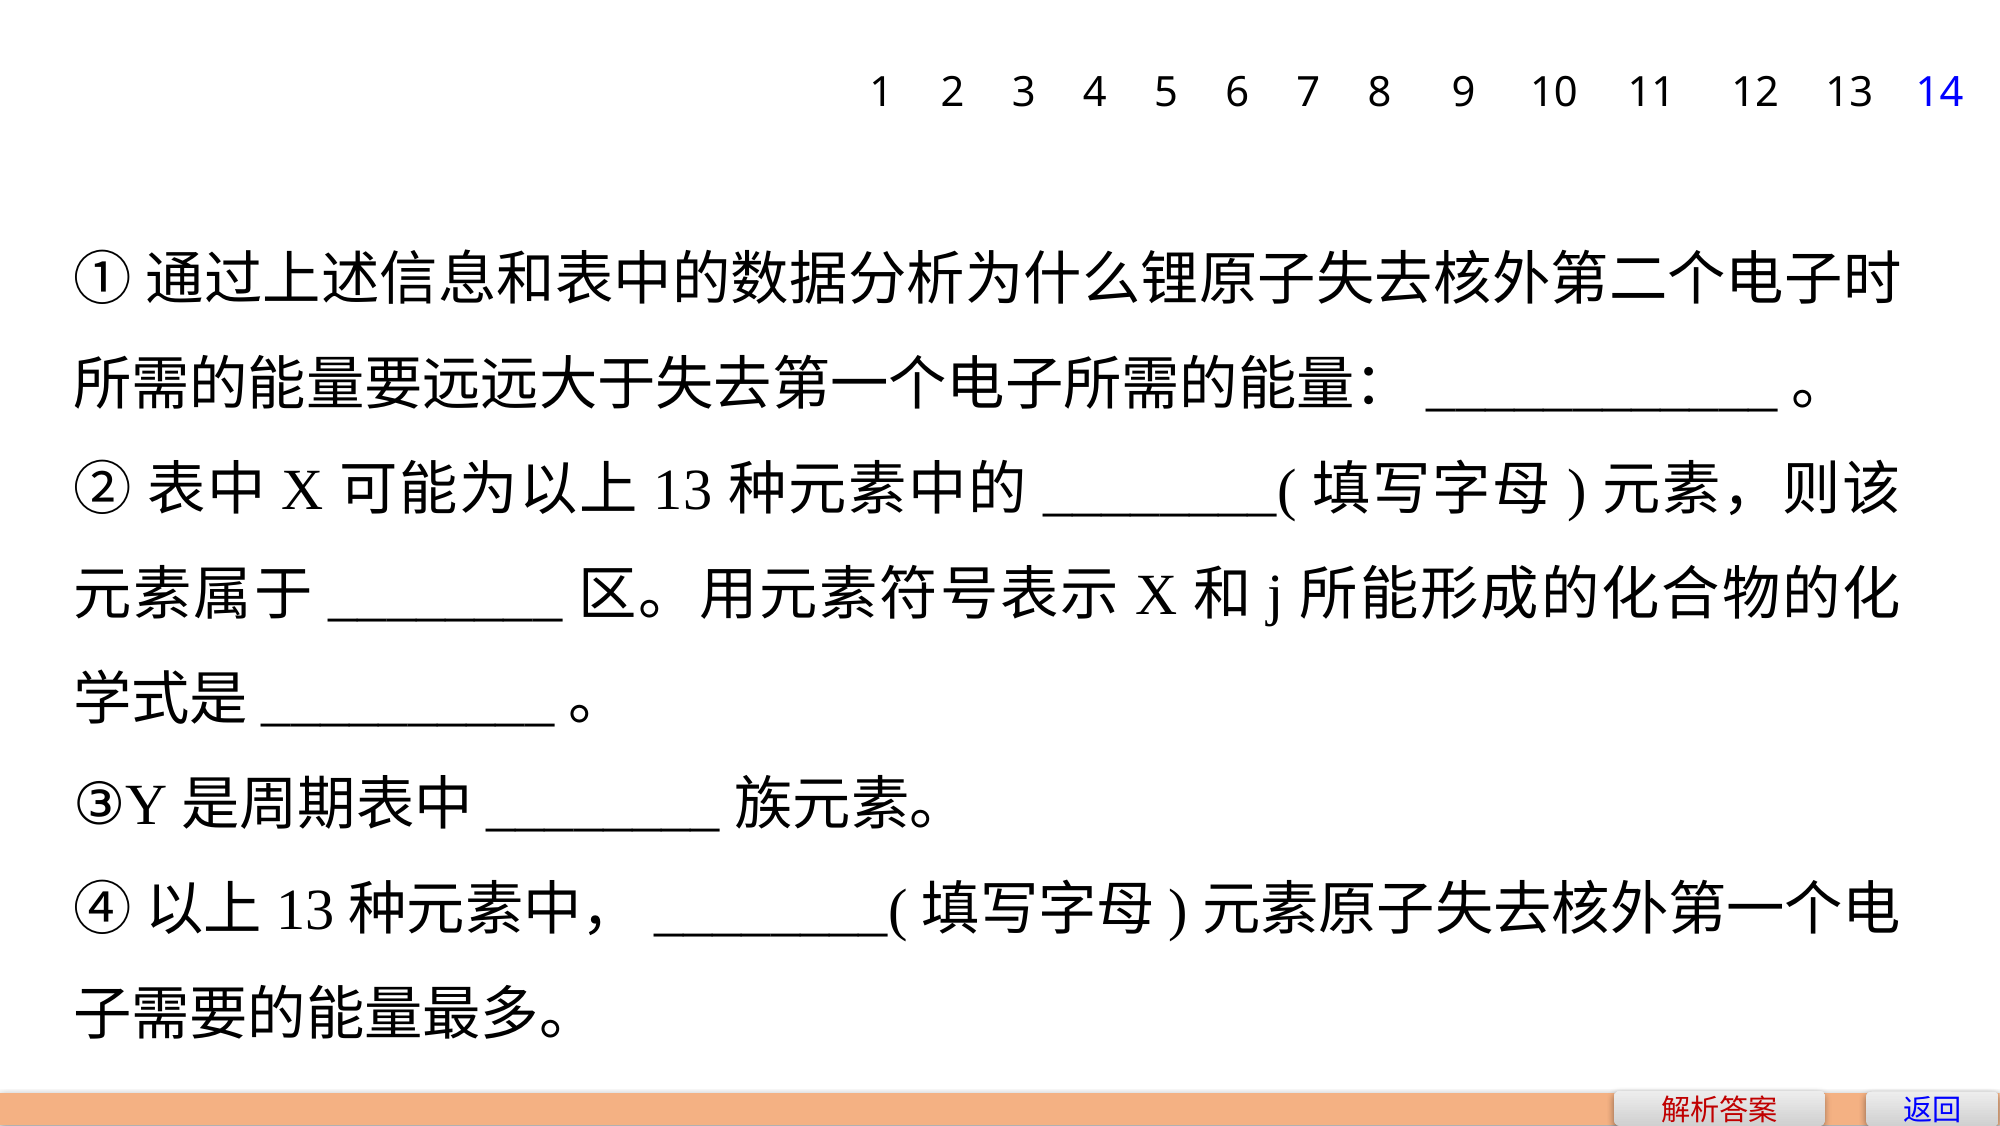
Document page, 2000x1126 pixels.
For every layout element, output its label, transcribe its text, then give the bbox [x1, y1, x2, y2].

text_box 4 [1067, 42, 1127, 137]
text_box 13 [1811, 42, 1894, 137]
text_box 8 [1352, 42, 1412, 137]
text_box 1 [854, 42, 914, 137]
text_box 14 [1905, 42, 1984, 137]
text_box 3 [996, 42, 1056, 137]
text_box 12 [1707, 42, 1800, 137]
text_box 2 [925, 42, 985, 137]
text_box 6 [1210, 42, 1270, 137]
text_box ①通过上述信息和表中的数据分析为什么锂原子失去核外第二个电子时所需的能量要远远大于失去第一个电子所需的能量：____________。 ②表中X可能为以上13种元素中的________(填写字母)元素，则该元素属于________区。用元素符号表示X和j所能形成的化合物的化学式是__________。 ③Y是周期表中________族元素。 ④以上13种元素中，________(填写字母)元素原子失去核外第一个电子需要的能量最多。 [53, 196, 1922, 1056]
text_box 解析答案 [1613, 1089, 1827, 1126]
text_box 返回 [1865, 1090, 2000, 1126]
text_box [0, 1092, 1611, 1126]
text_box 11 [1610, 42, 1696, 137]
text_box 7 [1281, 42, 1341, 137]
text_box 10 [1507, 42, 1599, 137]
text_box 9 [1423, 42, 1496, 137]
text_box 5 [1139, 42, 1199, 137]
text_box [1826, 1092, 1864, 1126]
